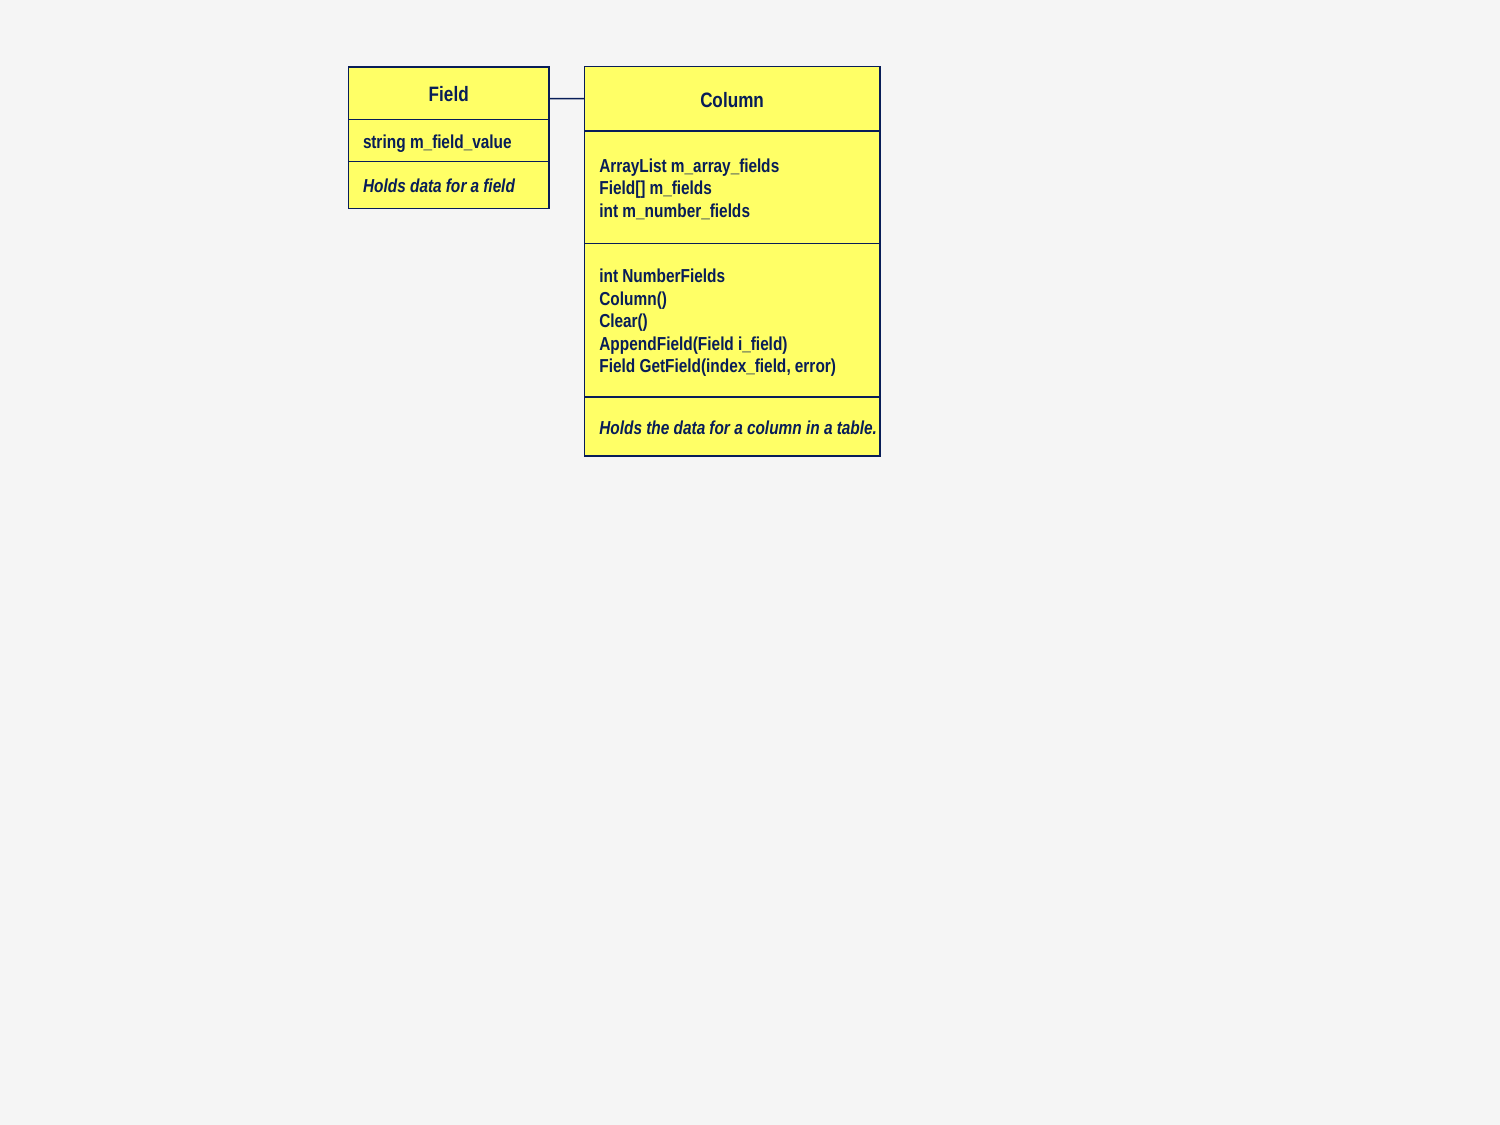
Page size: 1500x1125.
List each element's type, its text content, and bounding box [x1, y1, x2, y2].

text_box ArrayList m_array_fields Field[] m_fields int m_number_fields [584, 130, 881, 244]
text_box Holds the data for a column in a table. [584, 397, 880, 457]
text_box int NumberFields Column() Clear() AppendField(Field i_field) Field GetField(index_field, error) [584, 244, 881, 397]
text_box Column [584, 66, 880, 130]
text_box Field [348, 66, 549, 119]
text_box Holds data for a field [348, 162, 549, 209]
text_box string m_field_value [348, 119, 550, 162]
